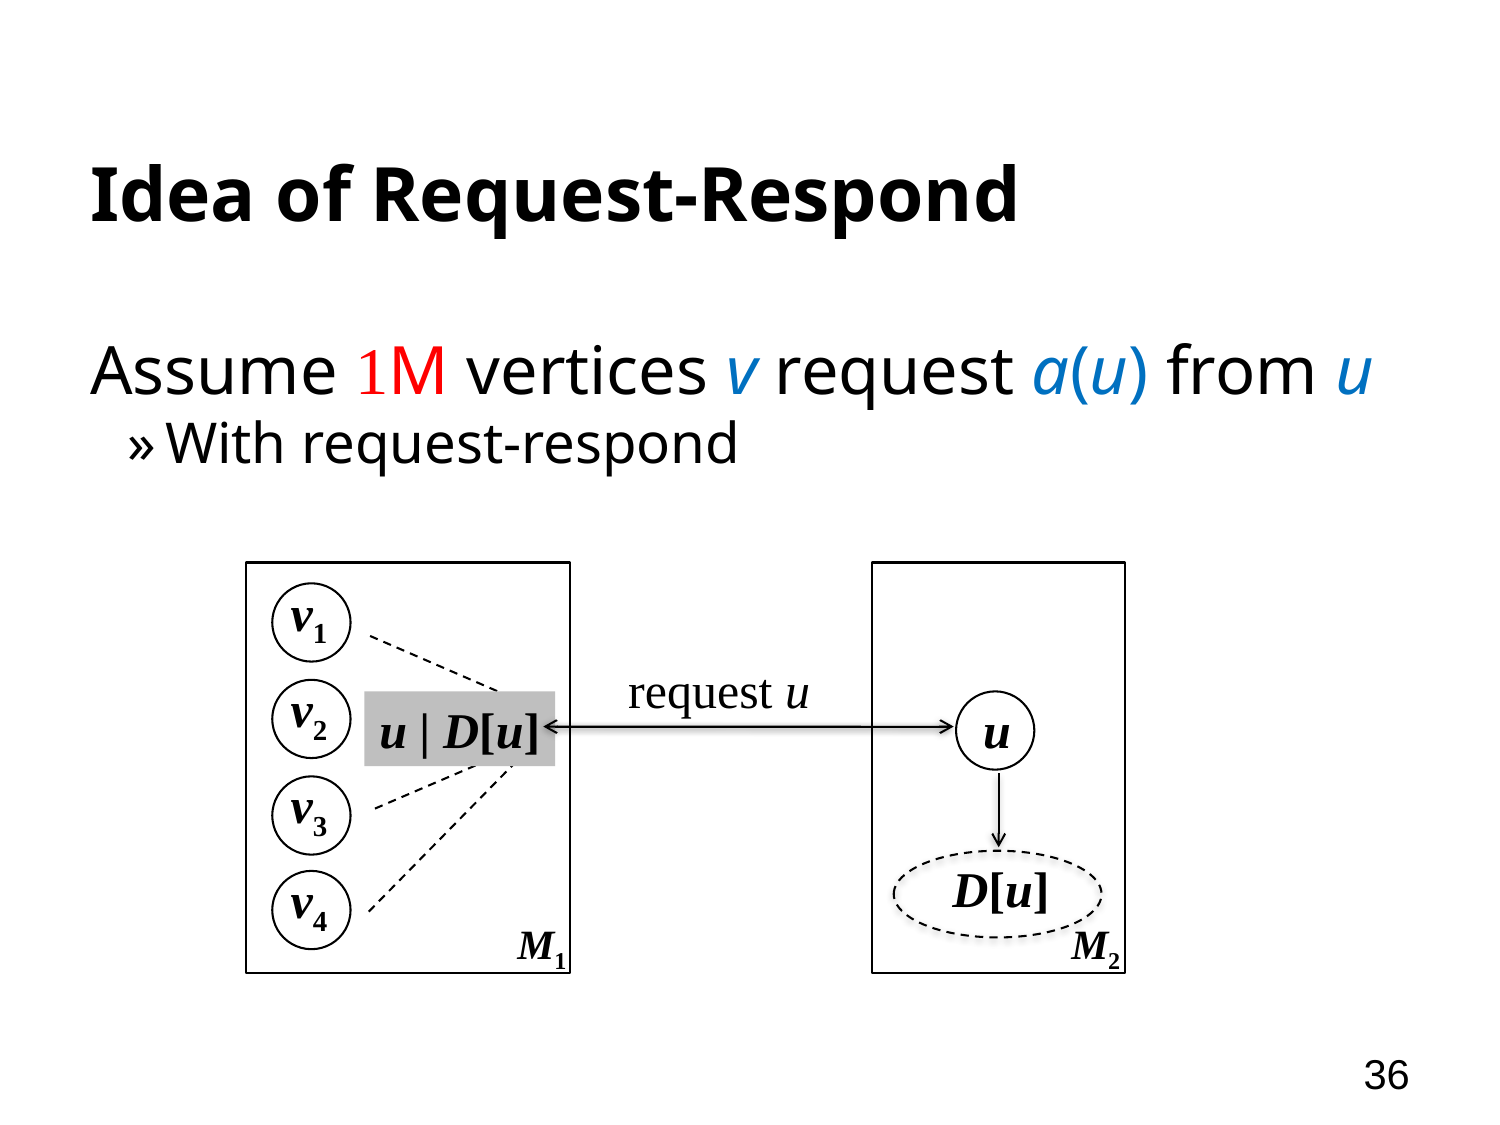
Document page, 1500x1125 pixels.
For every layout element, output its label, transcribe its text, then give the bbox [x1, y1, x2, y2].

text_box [369, 635, 528, 705]
text_box M1 [502, 910, 582, 983]
list Assume 1M vertices v request a(u) from u With request-respond [74, 319, 1426, 1013]
text_box request u [606, 650, 832, 723]
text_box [367, 751, 529, 911]
text_box M2 [1056, 910, 1136, 983]
text_box u | D[u] [364, 691, 556, 767]
title Idea of Request-Respond [74, 97, 1426, 286]
text_box [870, 560, 1127, 975]
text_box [368, 723, 505, 727]
slide_number 36 [1074, 1042, 1425, 1103]
text_box [244, 560, 572, 975]
